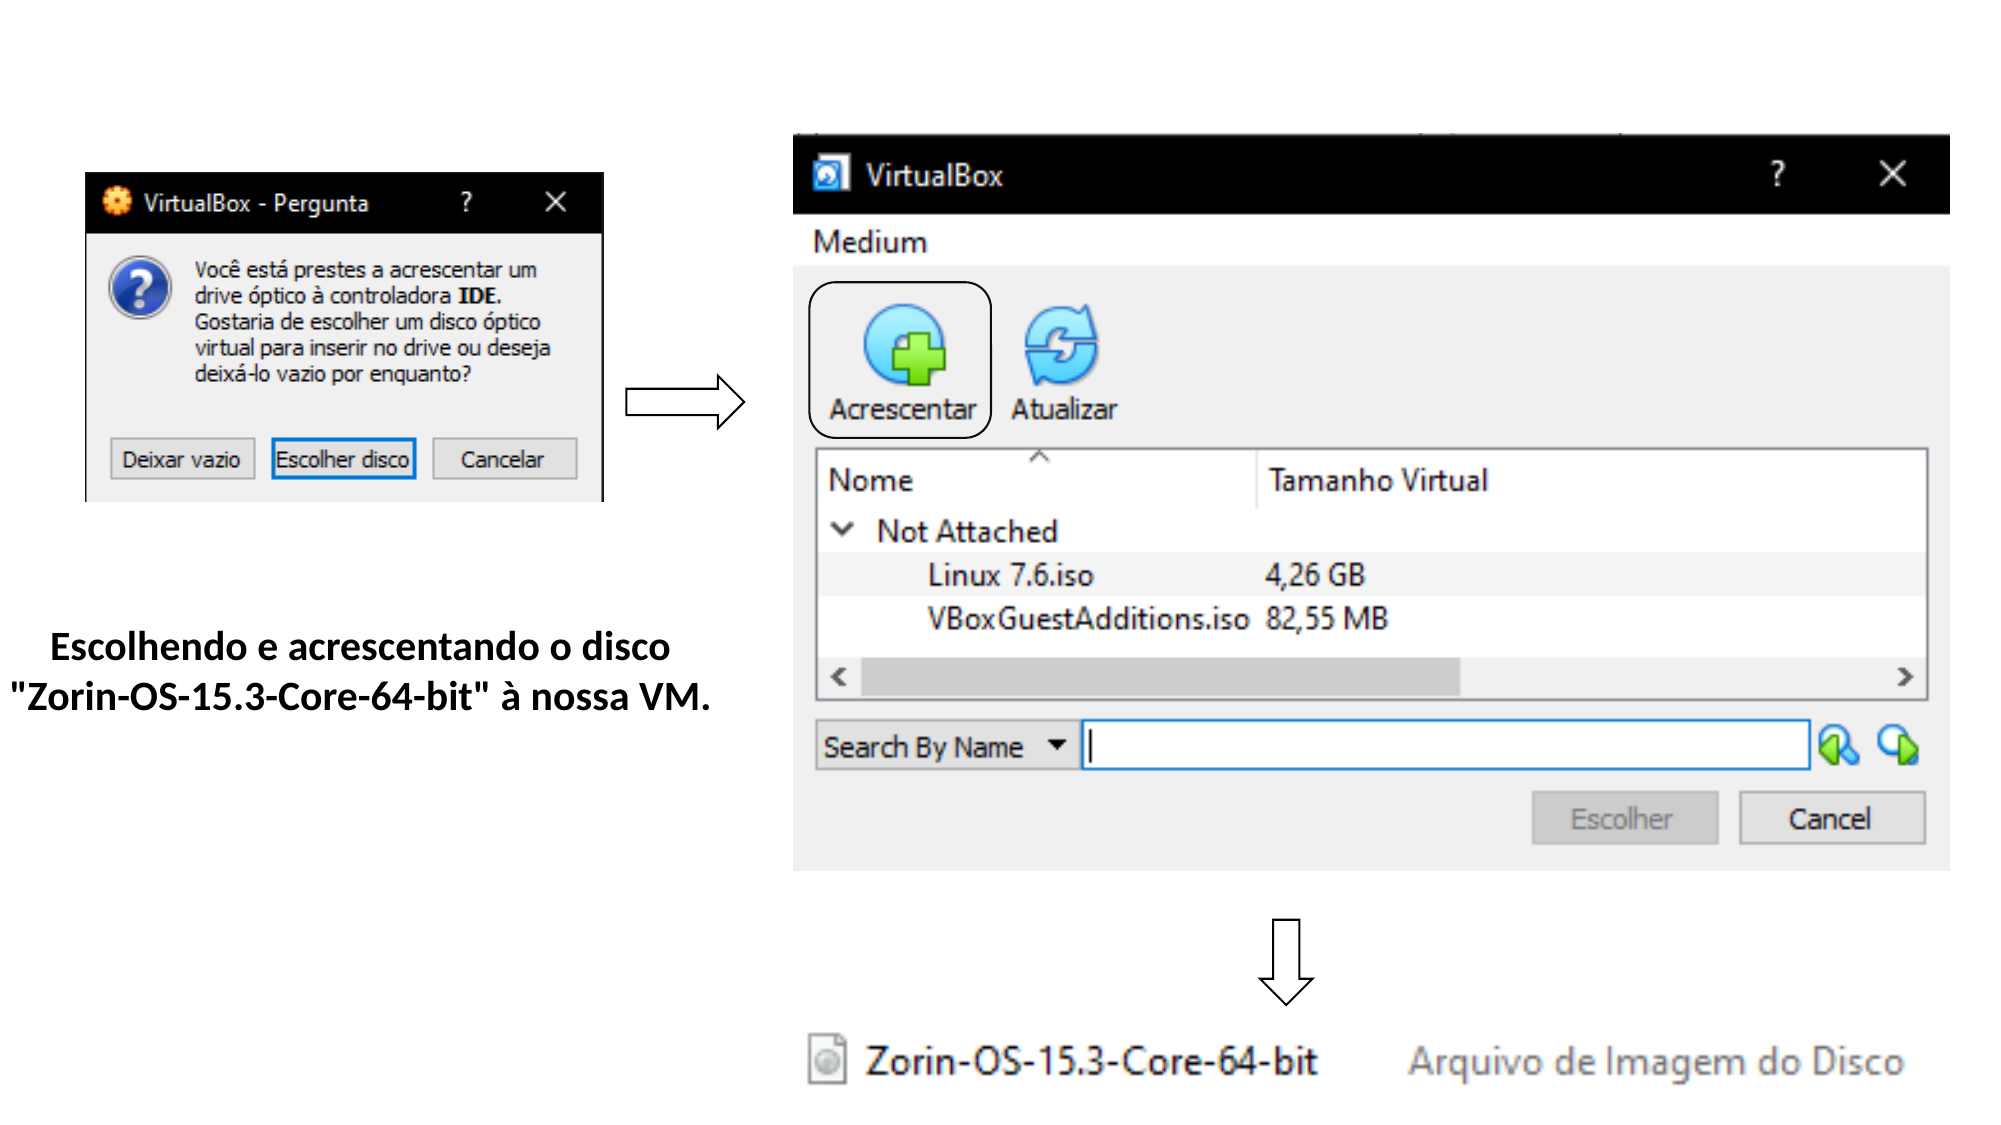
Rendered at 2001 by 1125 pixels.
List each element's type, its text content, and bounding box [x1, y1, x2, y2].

text_box Escolhendo e acrescentando o disco "Zorin-OS-15.3-Core-64-bit" à nossa VM. [0, 611, 745, 727]
text_box [625, 373, 746, 431]
picture [85, 172, 604, 502]
picture [793, 133, 1951, 871]
text_box [1257, 918, 1315, 1007]
picture [793, 1015, 1935, 1095]
